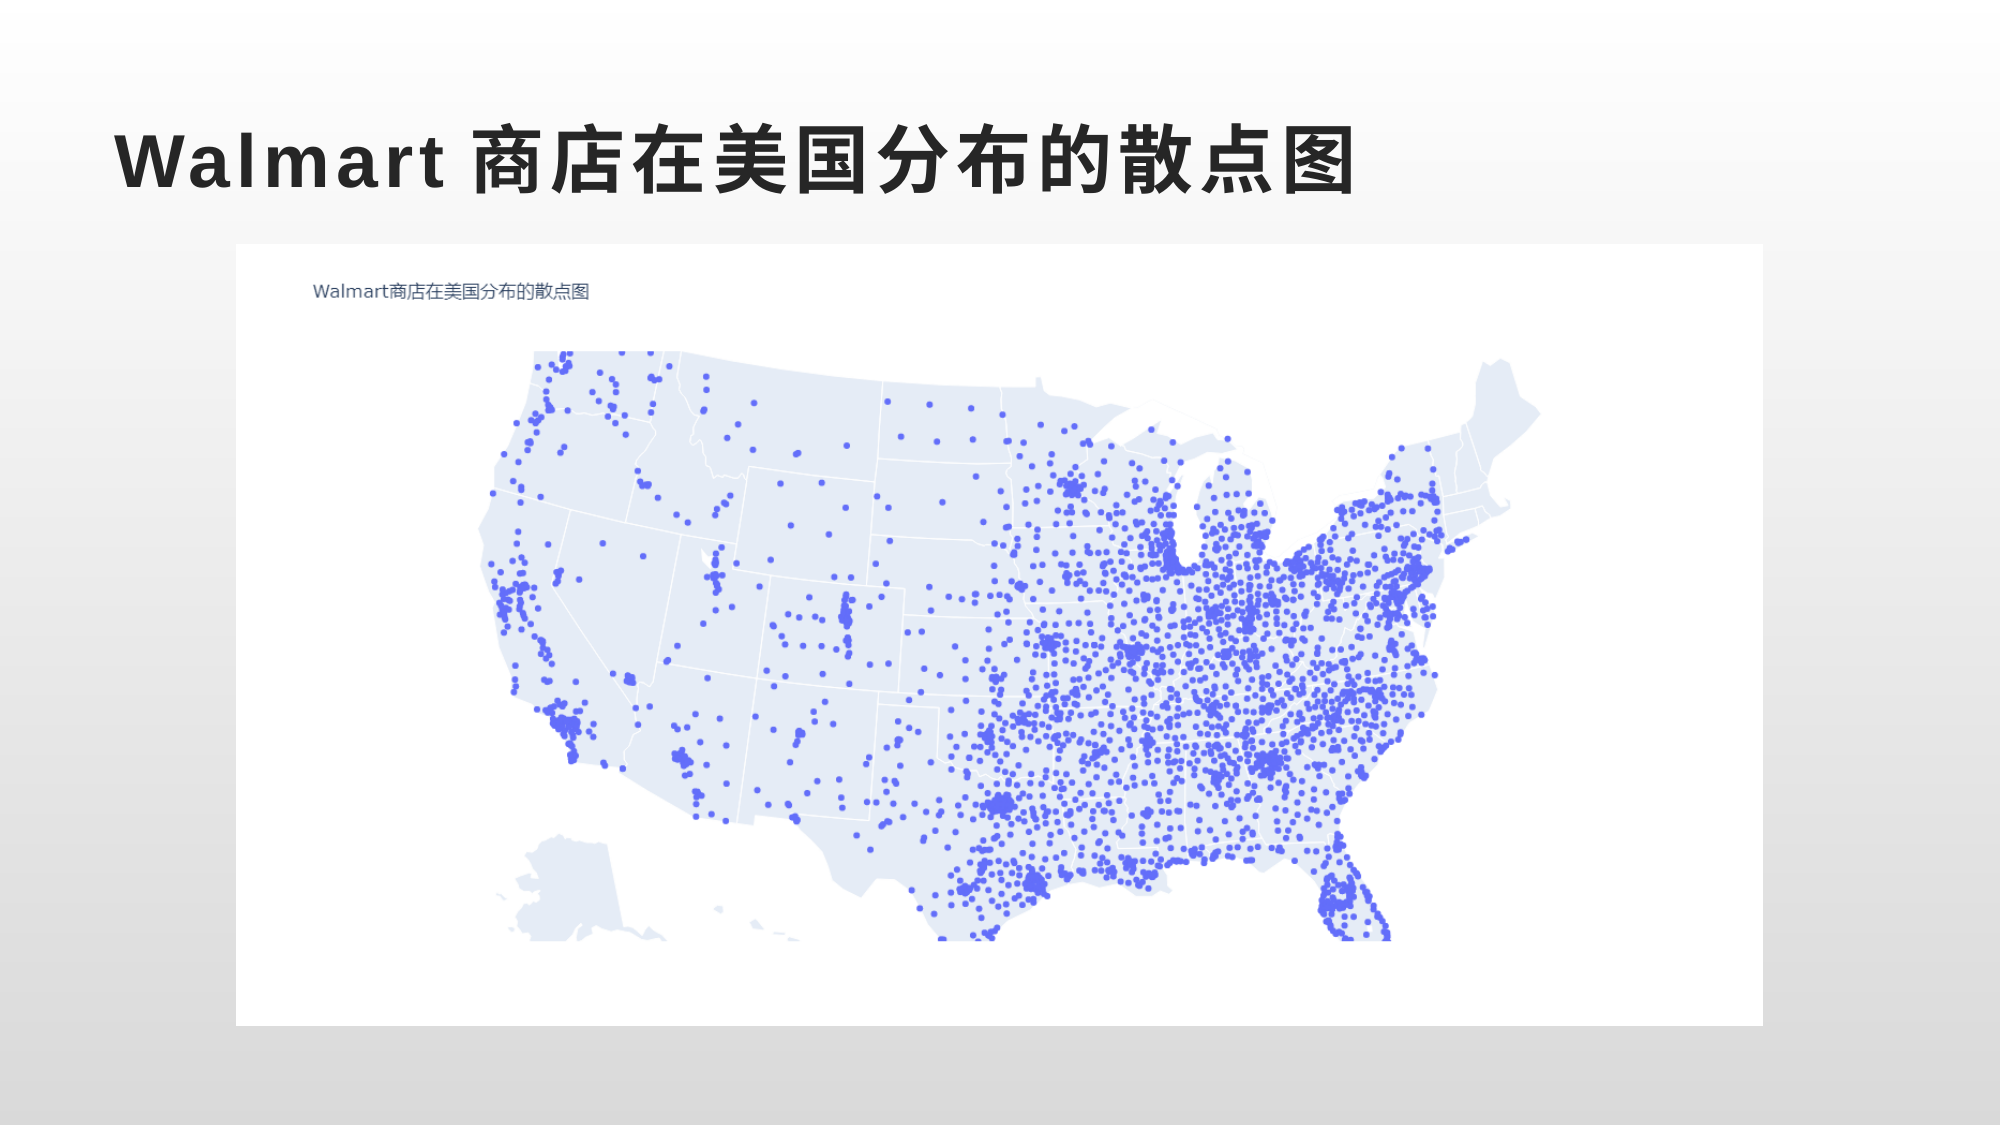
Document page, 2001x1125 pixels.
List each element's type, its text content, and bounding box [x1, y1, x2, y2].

title Walmart商店在美国分布的散点图 [99, 99, 1900, 216]
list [236, 244, 1763, 1026]
